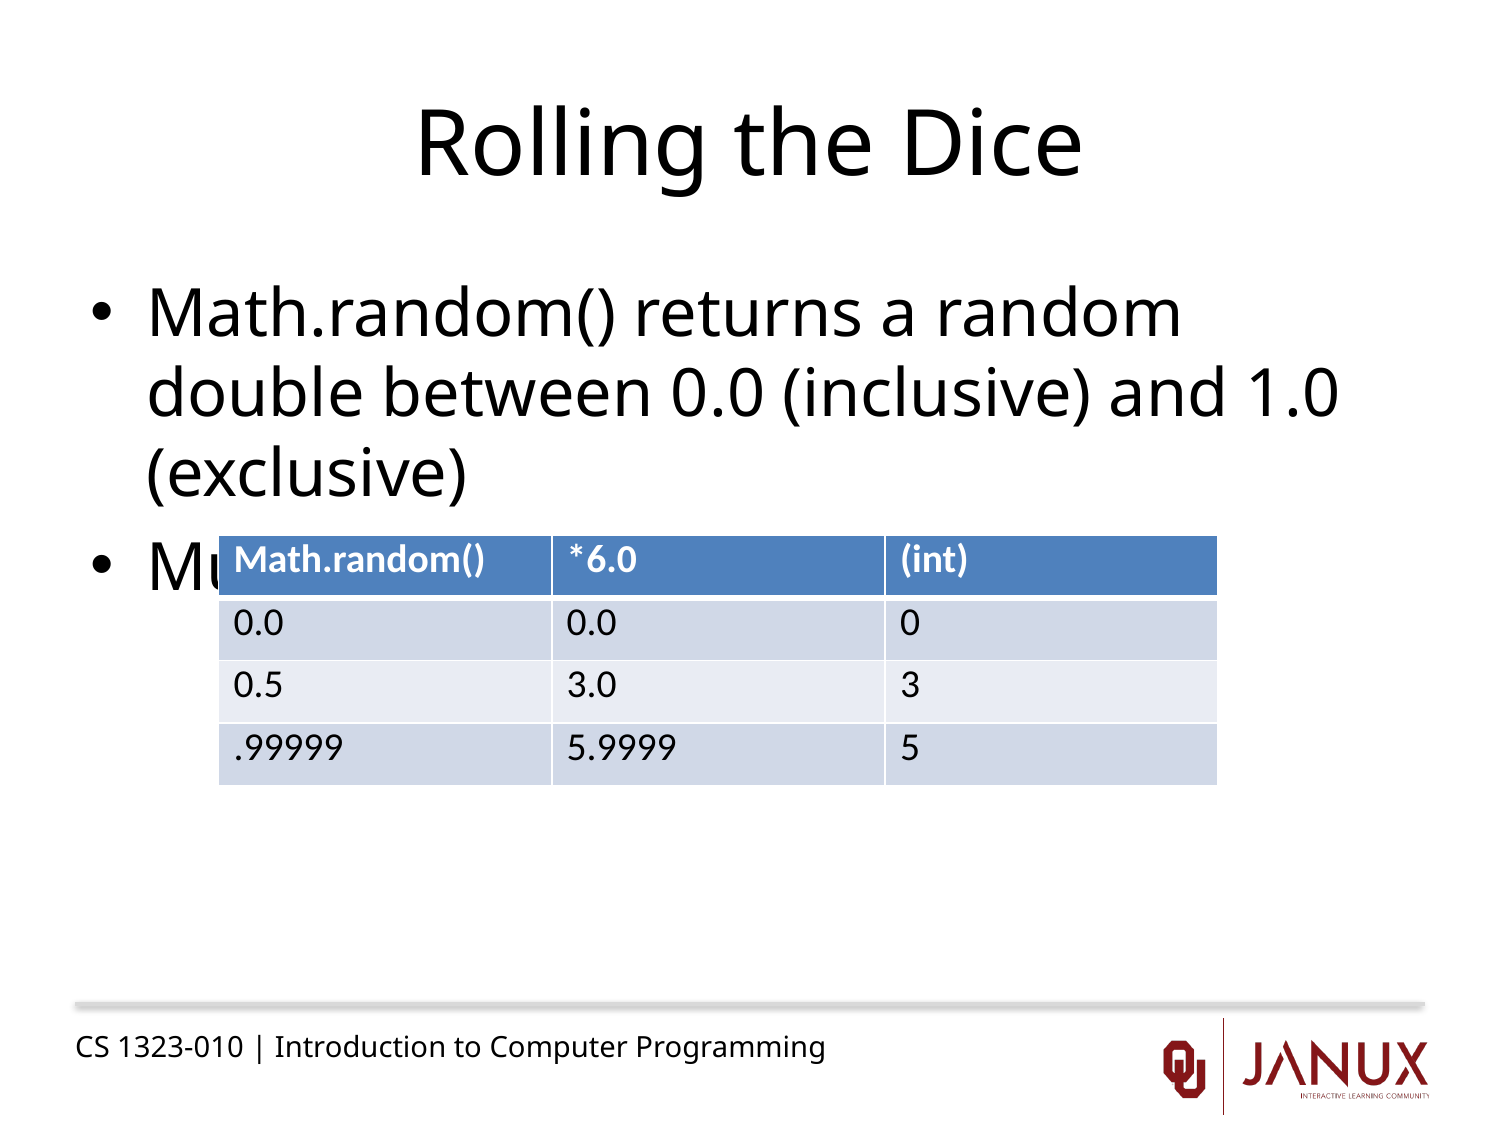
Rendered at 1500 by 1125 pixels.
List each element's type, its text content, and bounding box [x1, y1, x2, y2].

table_header *6.0 [553, 536, 884, 595]
table_cell 0.0 [553, 601, 884, 660]
list Math.random() returns a random double between 0.0 (inclusive) and 1.0 (exclusive) Multiply by six and truncate? [75, 262, 1425, 1005]
table_cell 0.5 [219, 661, 551, 722]
table_header Math.random() [219, 536, 551, 595]
title Rolling the Dice [75, 45, 1425, 233]
table_cell 5.9999 [553, 724, 884, 785]
table_cell 0.0 [219, 601, 551, 660]
table_cell 3.0 [553, 661, 884, 722]
table_cell .99999 [219, 724, 551, 785]
table_header (int) [886, 536, 1217, 595]
table_cell 5 [886, 724, 1217, 785]
table_cell 3 [886, 661, 1217, 722]
table_cell 0 [886, 601, 1217, 660]
